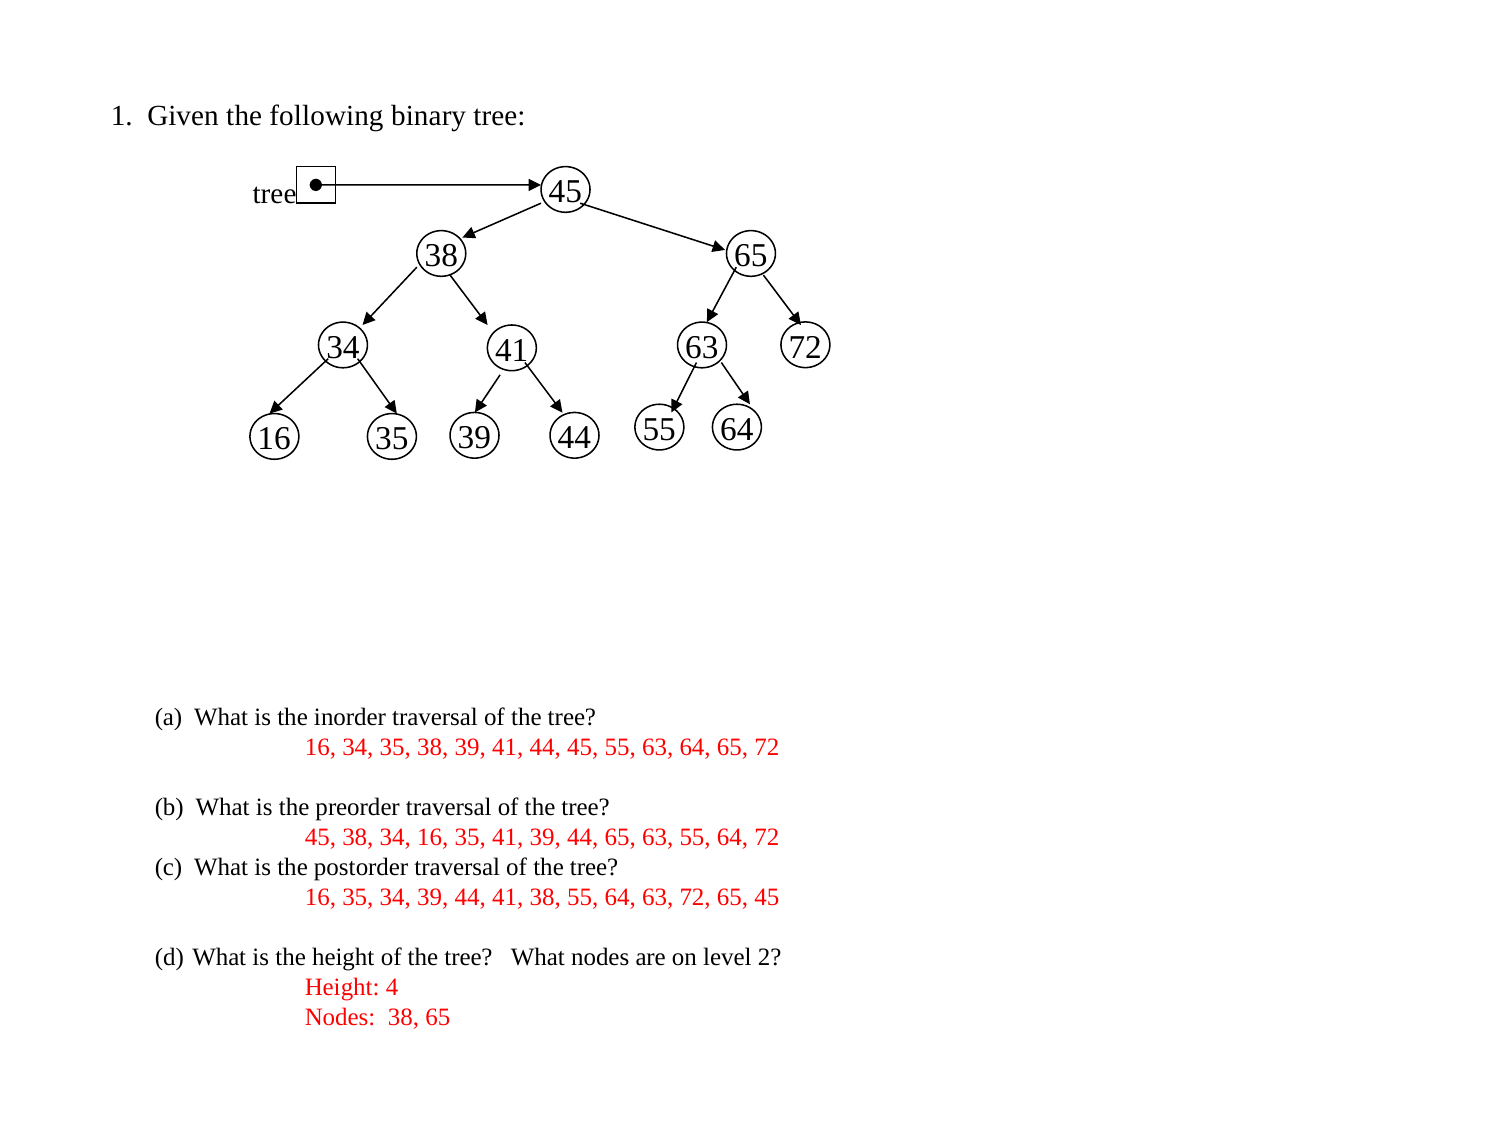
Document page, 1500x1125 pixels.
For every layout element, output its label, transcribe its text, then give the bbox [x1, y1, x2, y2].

text_box 1. Given the following binary tree: [96, 89, 541, 139]
text_box (a) What is the inorder traversal of the tree? 16, 34, 35, 38, 39, 41, 44, 45, 55, 63, 64, 65, 72 (b) What is the preorder traversal of the tree? 45, 38, 34, 16, 35, 41, 39, 44, 65, 63, 55, 64, 72 (c) What is the postorder traversal of the tree? 16, 35, 34, 39, 44, 41, 38, 55, 64, 63, 72, 65, 45 What is the height of the tree? What nodes are on level 2? Height: 4 Nodes: 38, 65 [140, 693, 797, 1038]
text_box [237, 166, 831, 460]
